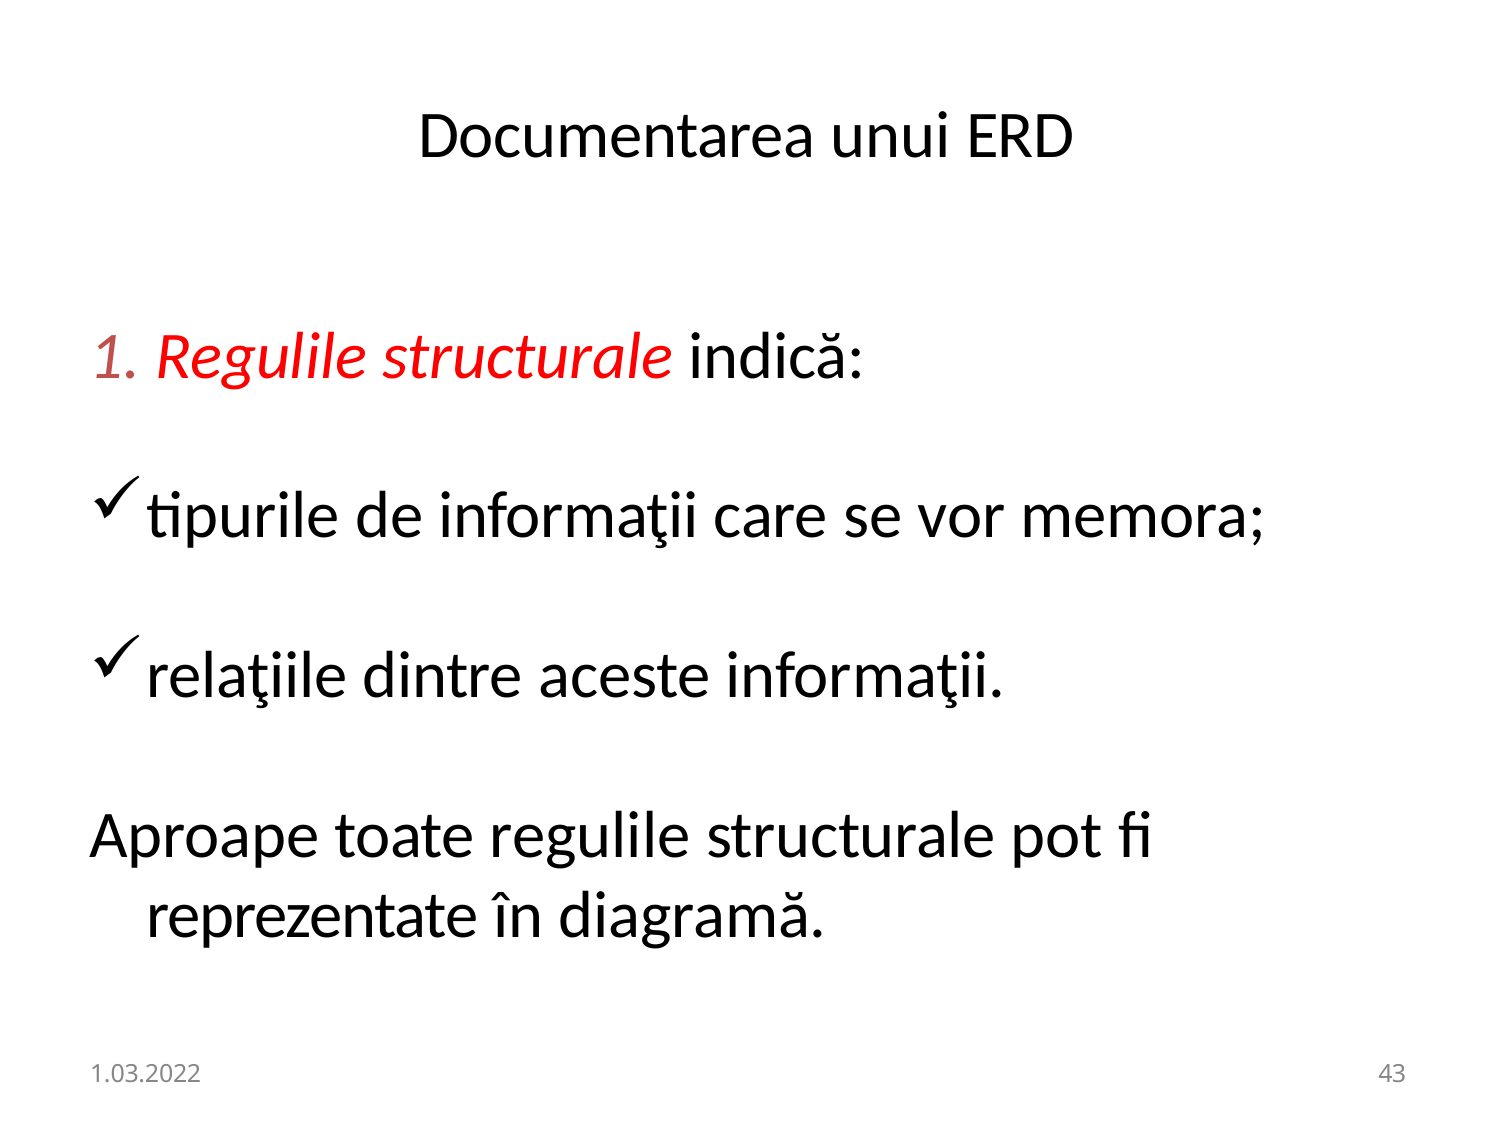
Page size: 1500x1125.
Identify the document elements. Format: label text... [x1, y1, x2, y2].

slide_number 57 [1372, 1055, 1419, 1125]
text_box Regulile structurale indică: tipurile de informaţii care se vor memora; relaţiile dintre aceste informaţii. Aproape toate regulile structurale pot fi reprezentate în diagramă. [87, 309, 1271, 951]
title Documentarea unui ERD [63, 18, 1424, 279]
footer 1.03.2022 [74, 1055, 222, 1125]
